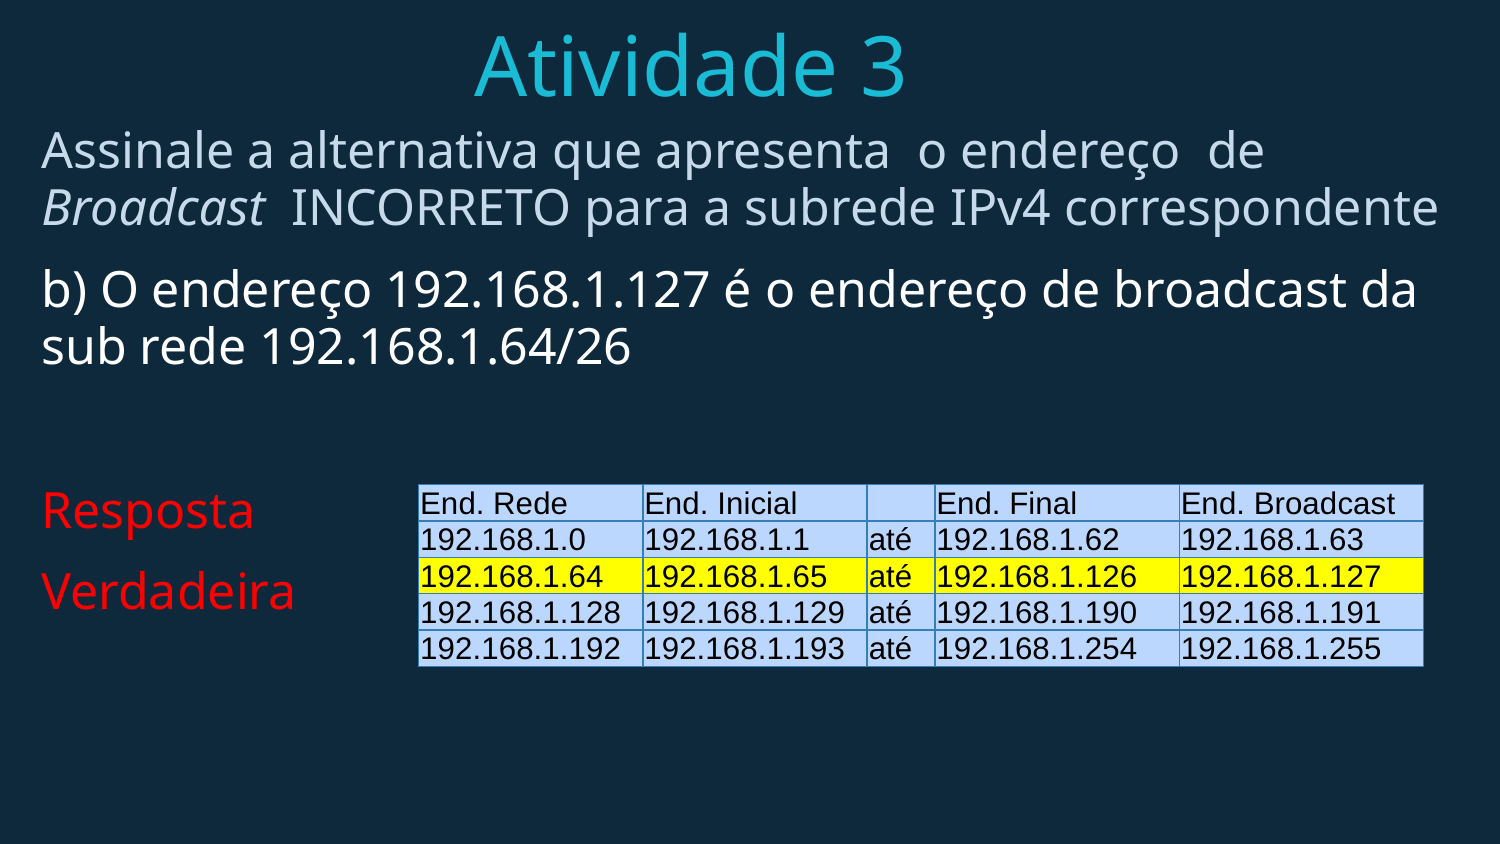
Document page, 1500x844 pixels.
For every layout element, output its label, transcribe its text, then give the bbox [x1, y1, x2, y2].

table_cell 192.168.1.128 [419, 594, 642, 629]
table_cell até [868, 631, 934, 666]
table_cell 192.168.1.0 [419, 522, 642, 557]
title Atividade 3 [285, 22, 1097, 129]
table_cell 192.168.1.127 [1180, 558, 1423, 593]
table_header [868, 485, 934, 520]
table_header End. Rede [419, 485, 642, 520]
table_cell 192.168.1.64 [419, 558, 642, 593]
table_cell 192.168.1.62 [936, 522, 1179, 557]
table_cell até [868, 558, 934, 593]
table_cell 192.168.1.126 [936, 558, 1179, 593]
table_header End. Final [936, 485, 1179, 520]
table_cell até [868, 594, 934, 629]
table_cell 192.168.1.191 [1180, 594, 1423, 629]
table_cell 192.168.1.193 [644, 631, 866, 666]
table_cell 192.168.1.65 [644, 558, 866, 593]
table_cell 192.168.1.192 [419, 631, 642, 666]
table_cell até [868, 522, 934, 557]
list Assinale a alternativa que apresenta o endereço de Broadcast INCORRETO para a subrede IPv4 correspondente b) O endereço 192.168.1.127 é o endereço de broadcast da sub rede 192.168.1.64/26 Resposta Verdadeira [26, 107, 1478, 215]
table_cell 192.168.1.190 [936, 594, 1179, 629]
table_cell 192.168.1.63 [1180, 522, 1423, 557]
table_cell 192.168.1.255 [1180, 631, 1423, 666]
table_cell 192.168.1.129 [644, 594, 866, 629]
table_cell 192.168.1.1 [644, 522, 866, 557]
table_header End. Broadcast [1180, 485, 1423, 520]
table_header End. Inicial [644, 485, 866, 520]
table_cell 192.168.1.254 [936, 631, 1179, 666]
